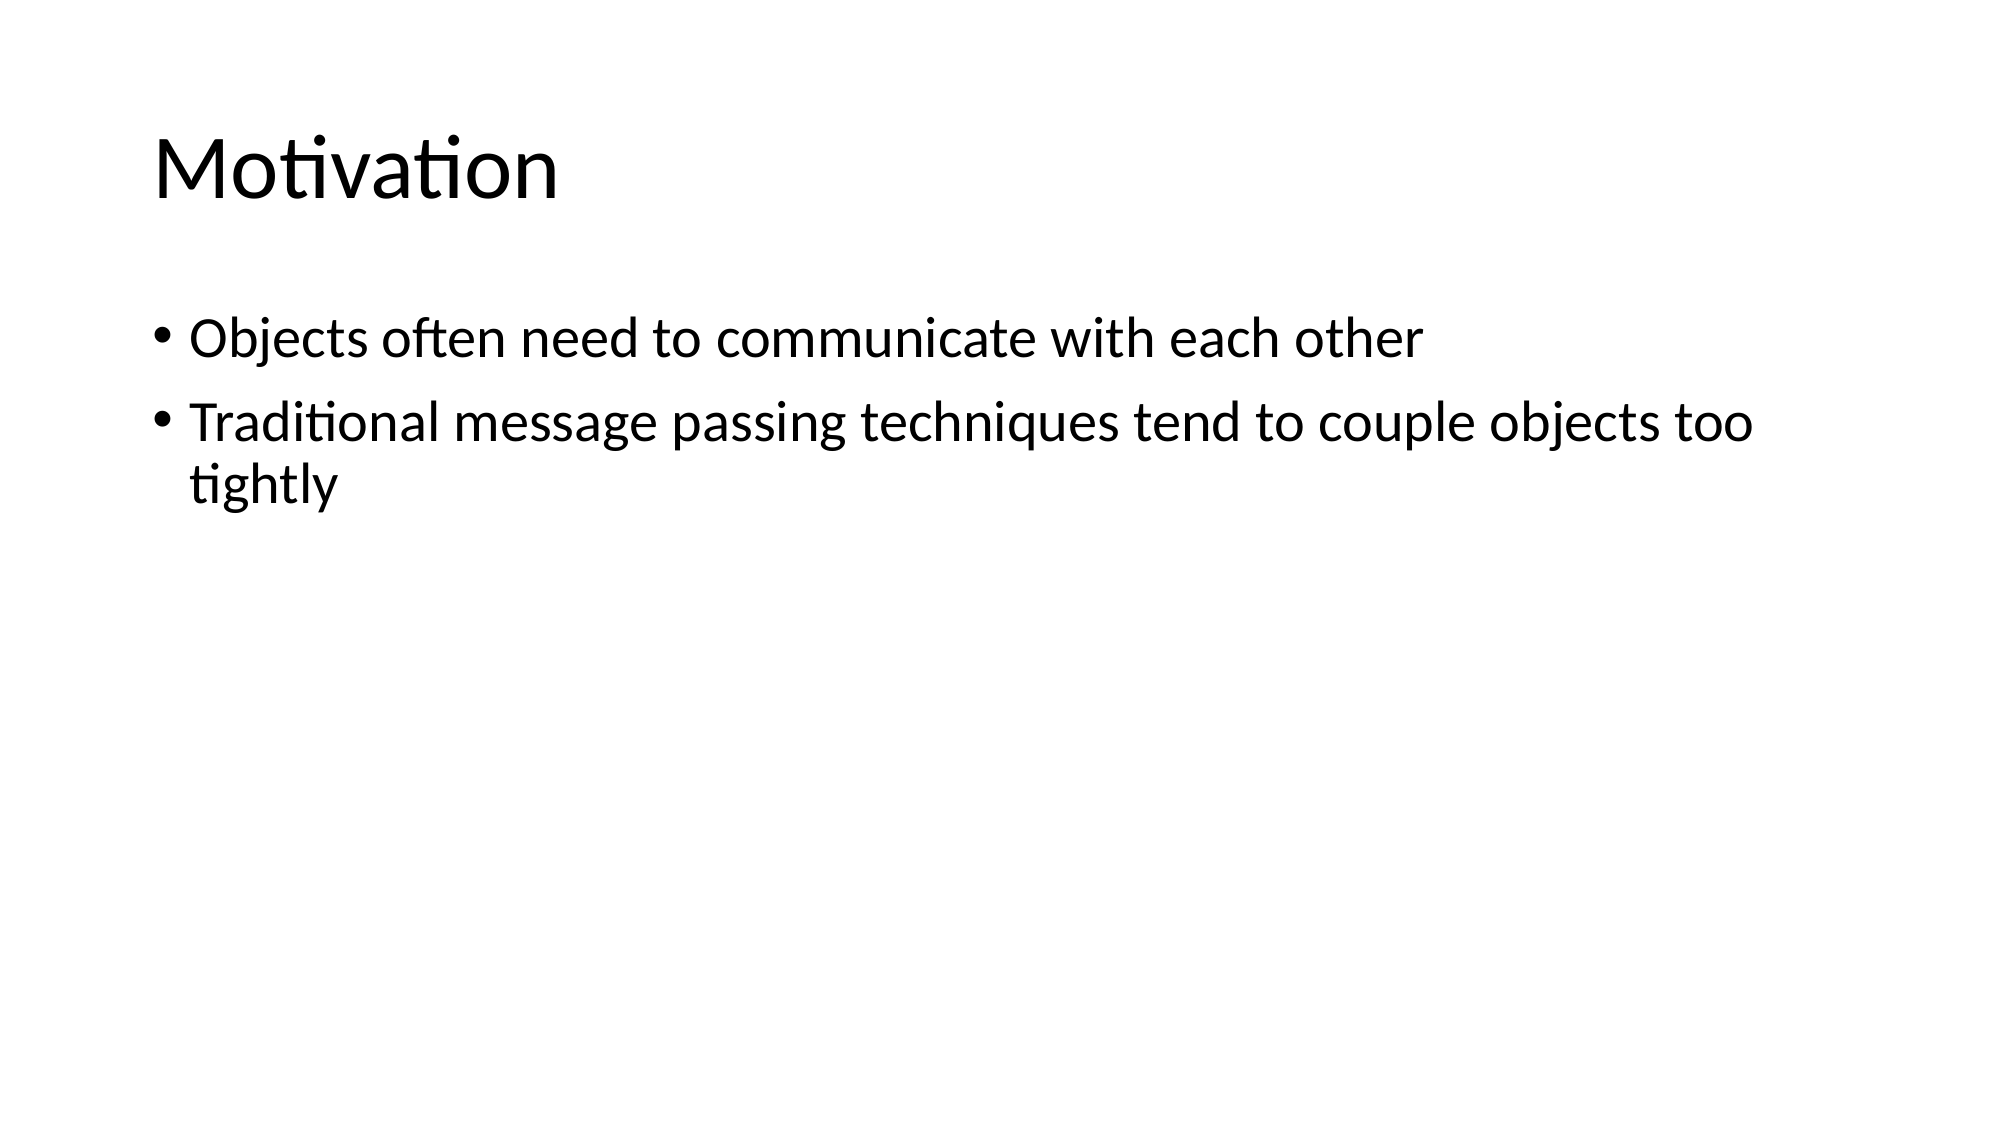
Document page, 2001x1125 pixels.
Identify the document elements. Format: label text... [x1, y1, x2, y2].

title Motivation [137, 59, 1863, 278]
list Objects often need to communicate with each other Traditional message passing techniques tend to couple objects too tightly [137, 299, 1863, 1014]
